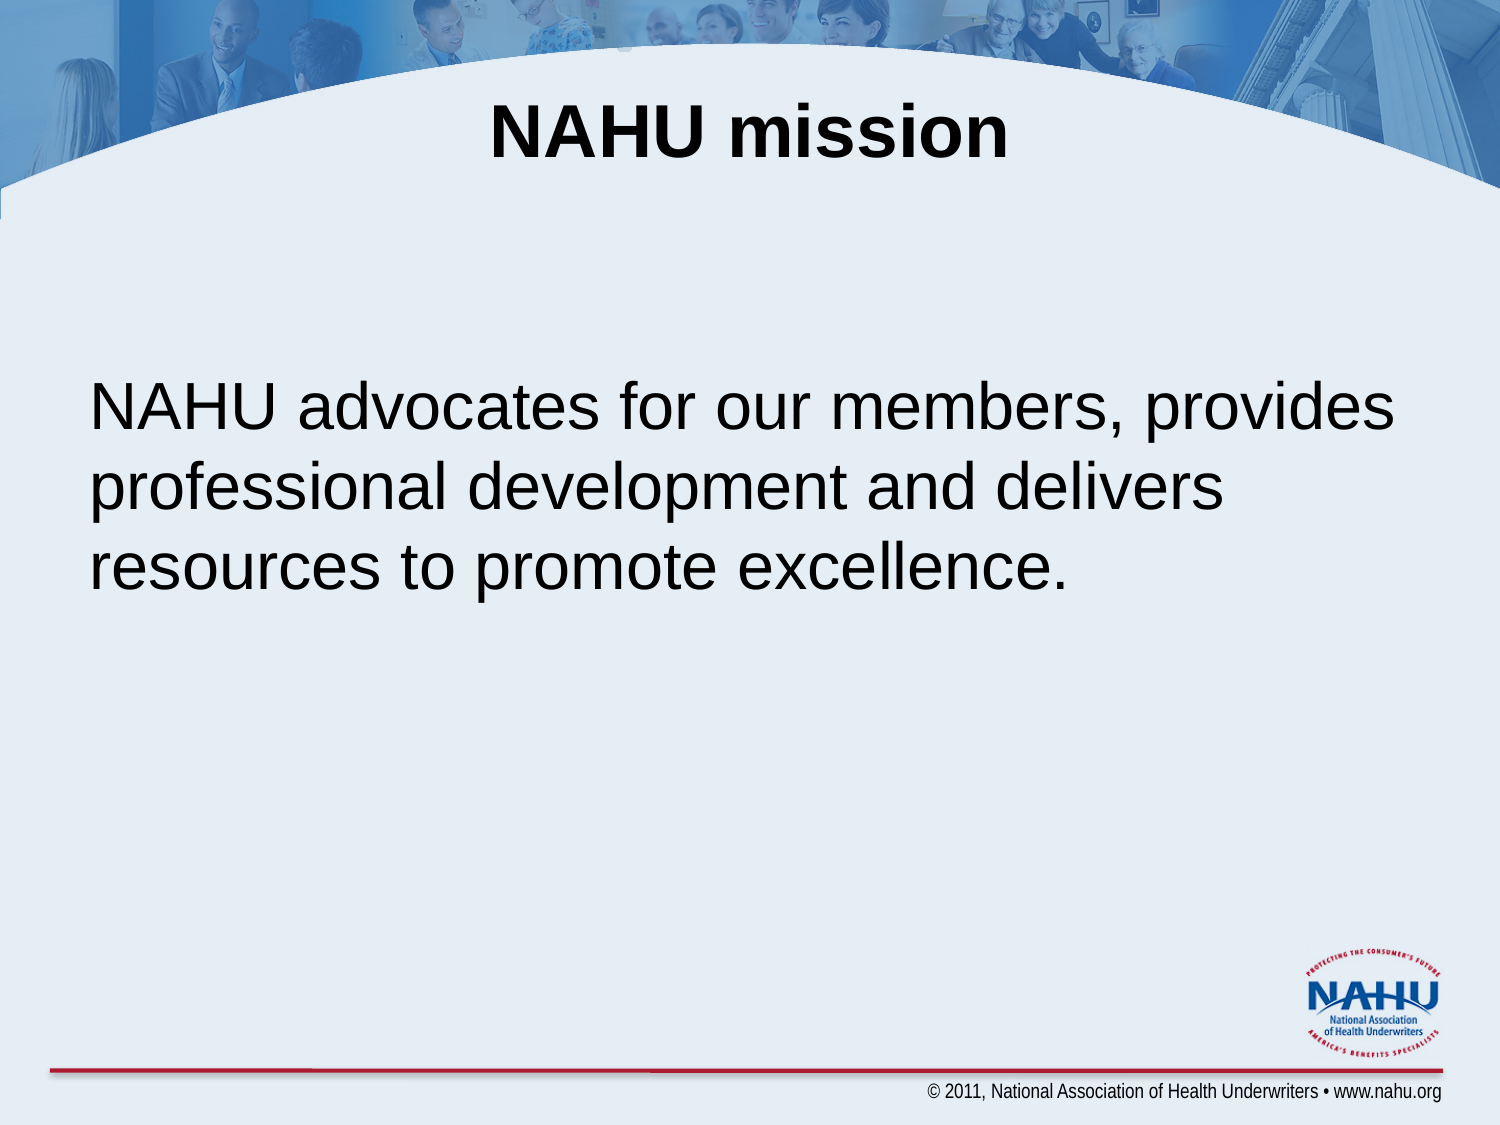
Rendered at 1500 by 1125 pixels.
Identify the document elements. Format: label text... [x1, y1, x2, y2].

list NAHU advocates for our members, provides professional development and delivers resources to promote excellence. [75, 262, 1425, 1005]
title NAHU mission [75, 75, 1425, 233]
picture [0, 0, 1500, 1125]
